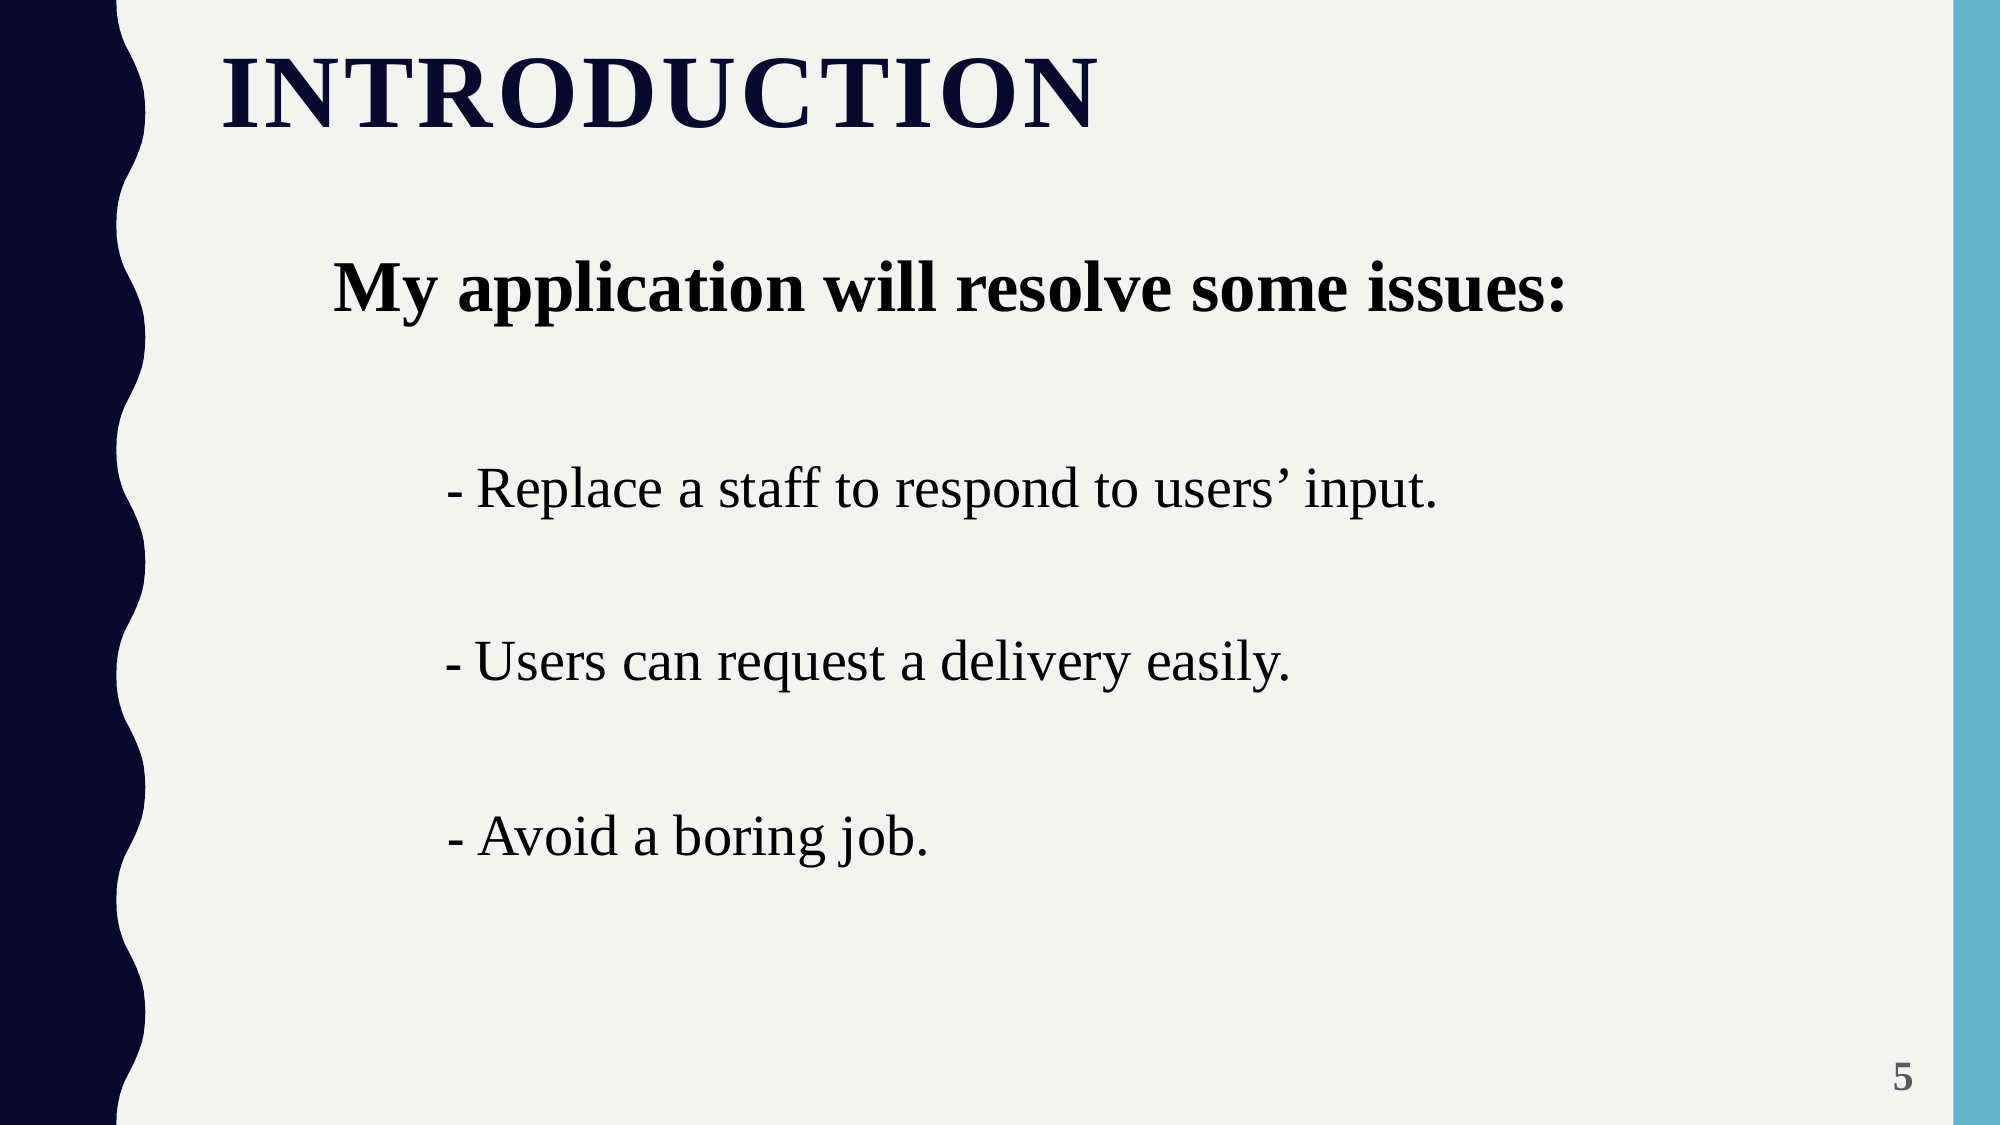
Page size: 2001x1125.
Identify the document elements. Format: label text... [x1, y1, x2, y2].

title Introduction [205, 30, 1875, 181]
text_box - Replace a staff to respond to users’ input. [431, 442, 1839, 527]
text_box - Avoid a boring job. [432, 789, 1339, 874]
text_box - Users can request a delivery easily. [429, 615, 1439, 700]
text_box My application will resolve some issues: [319, 230, 1763, 333]
slide_number 5 [1825, 1021, 1929, 1125]
